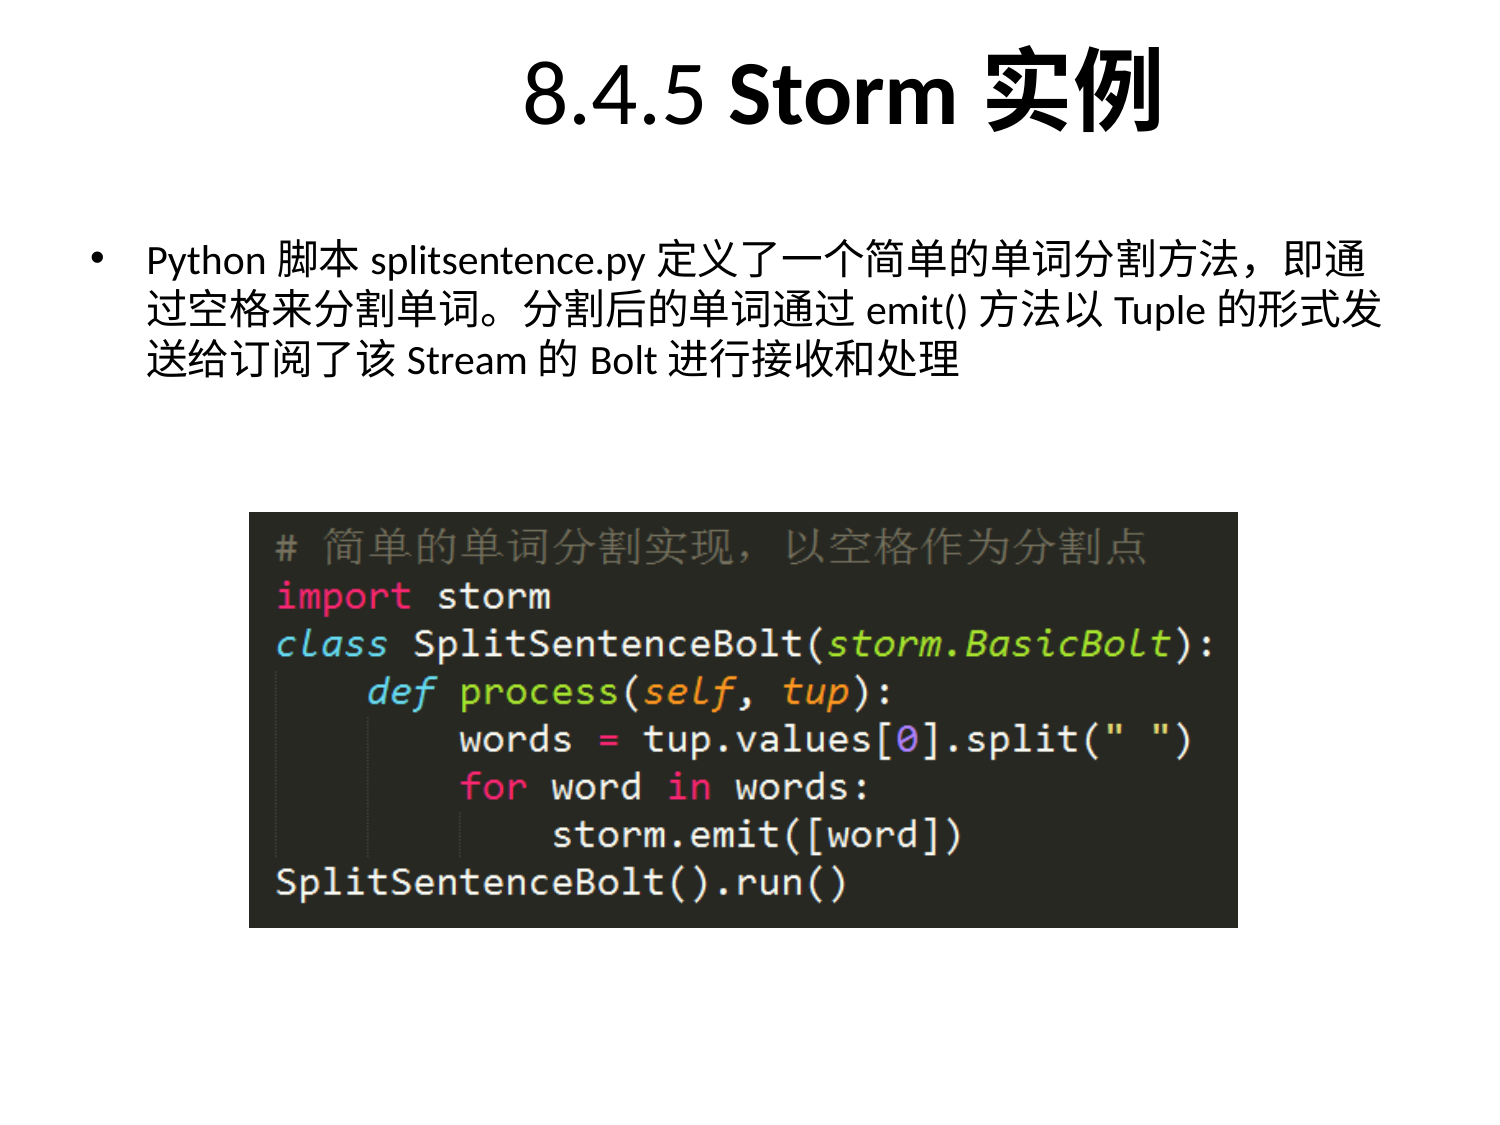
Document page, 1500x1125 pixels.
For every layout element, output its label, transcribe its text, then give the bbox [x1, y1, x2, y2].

list Python脚本splitsentence.py定义了一个简单的单词分割方法，即通过空格来分割单词。分割后的单词通过emit()方法以Tuple的形式发送给订阅了该Stream的Bolt进行接收和处理 [75, 224, 1413, 1005]
title 8.4.5 Storm实例 [187, 12, 1500, 163]
picture [249, 512, 1238, 928]
